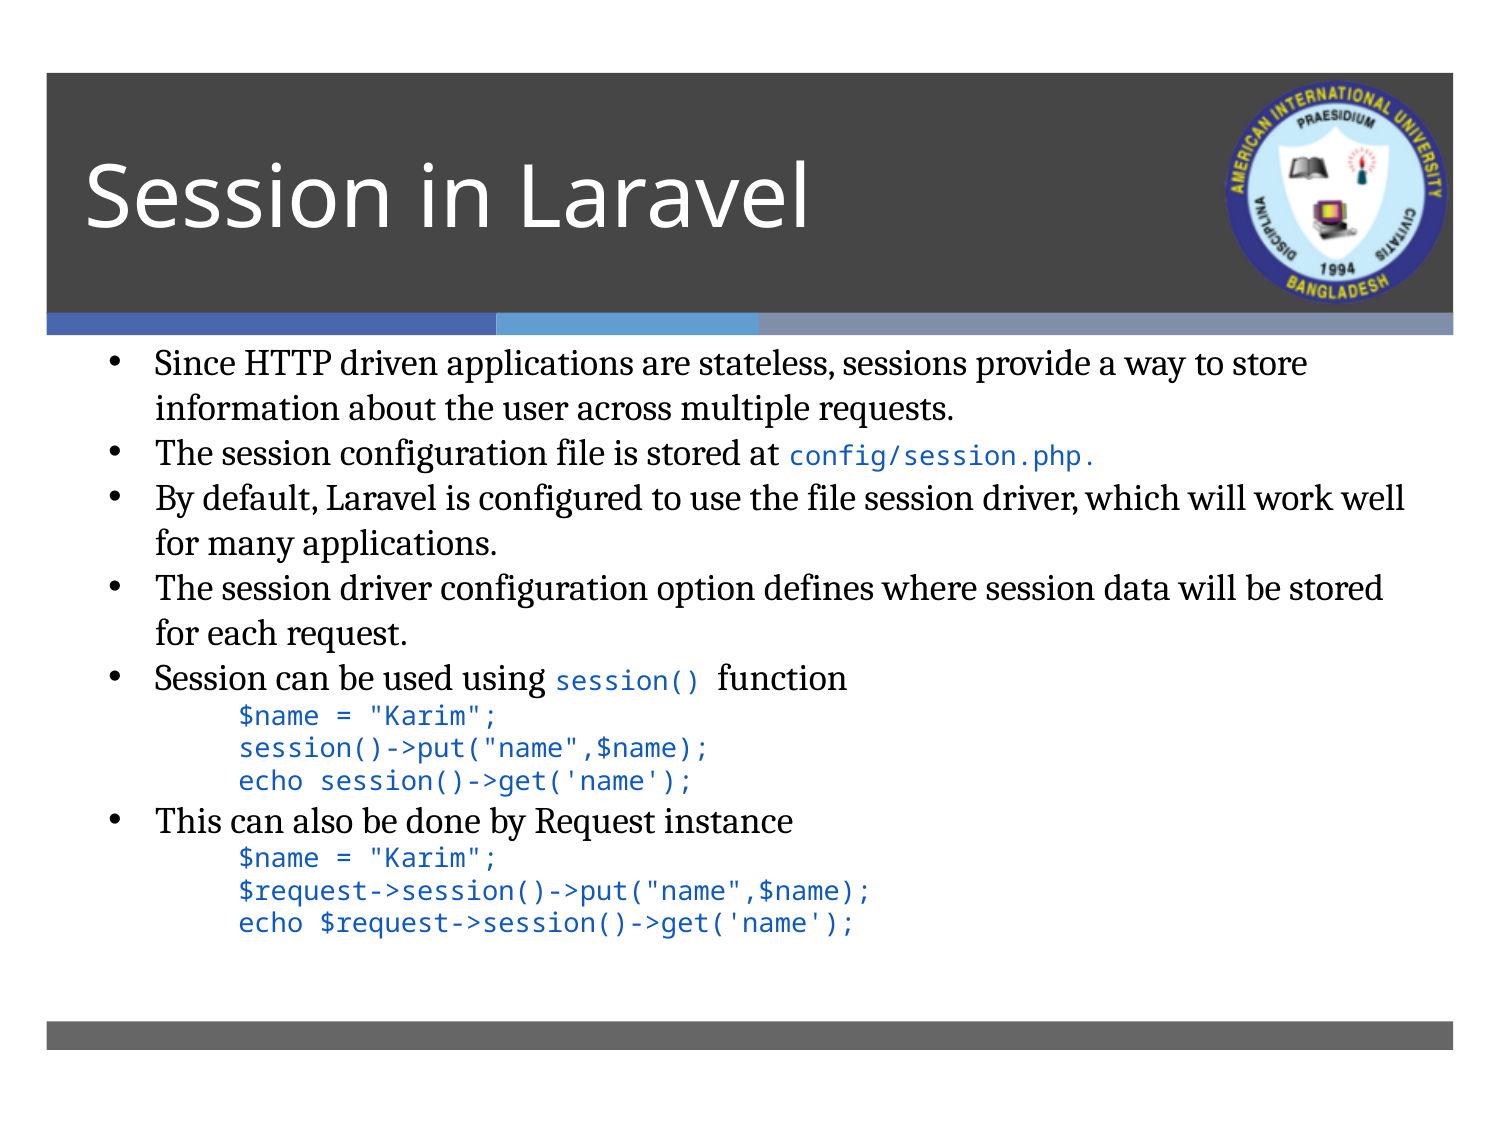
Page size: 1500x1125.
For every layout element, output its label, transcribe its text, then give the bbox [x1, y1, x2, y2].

text_box Since HTTP driven applications are stateless, sessions provide a way to store information about the user across multiple requests. The session configuration file is stored at config/session.php. By default, Laravel is configured to use the file session driver, which will work well for many applications. The session driver configuration option defines where session data will be stored for each request. Session can be used using session() function $name = "Karim"; session()->put("name",$name); echo session()->get('name'); This can also be done by Request instance $name = "Karim"; $request->session()->put("name",$name); echo $request->session()->get('name'); [93, 330, 1432, 1125]
title Session in Laravel [69, 73, 1351, 253]
picture [1220, 75, 1454, 310]
